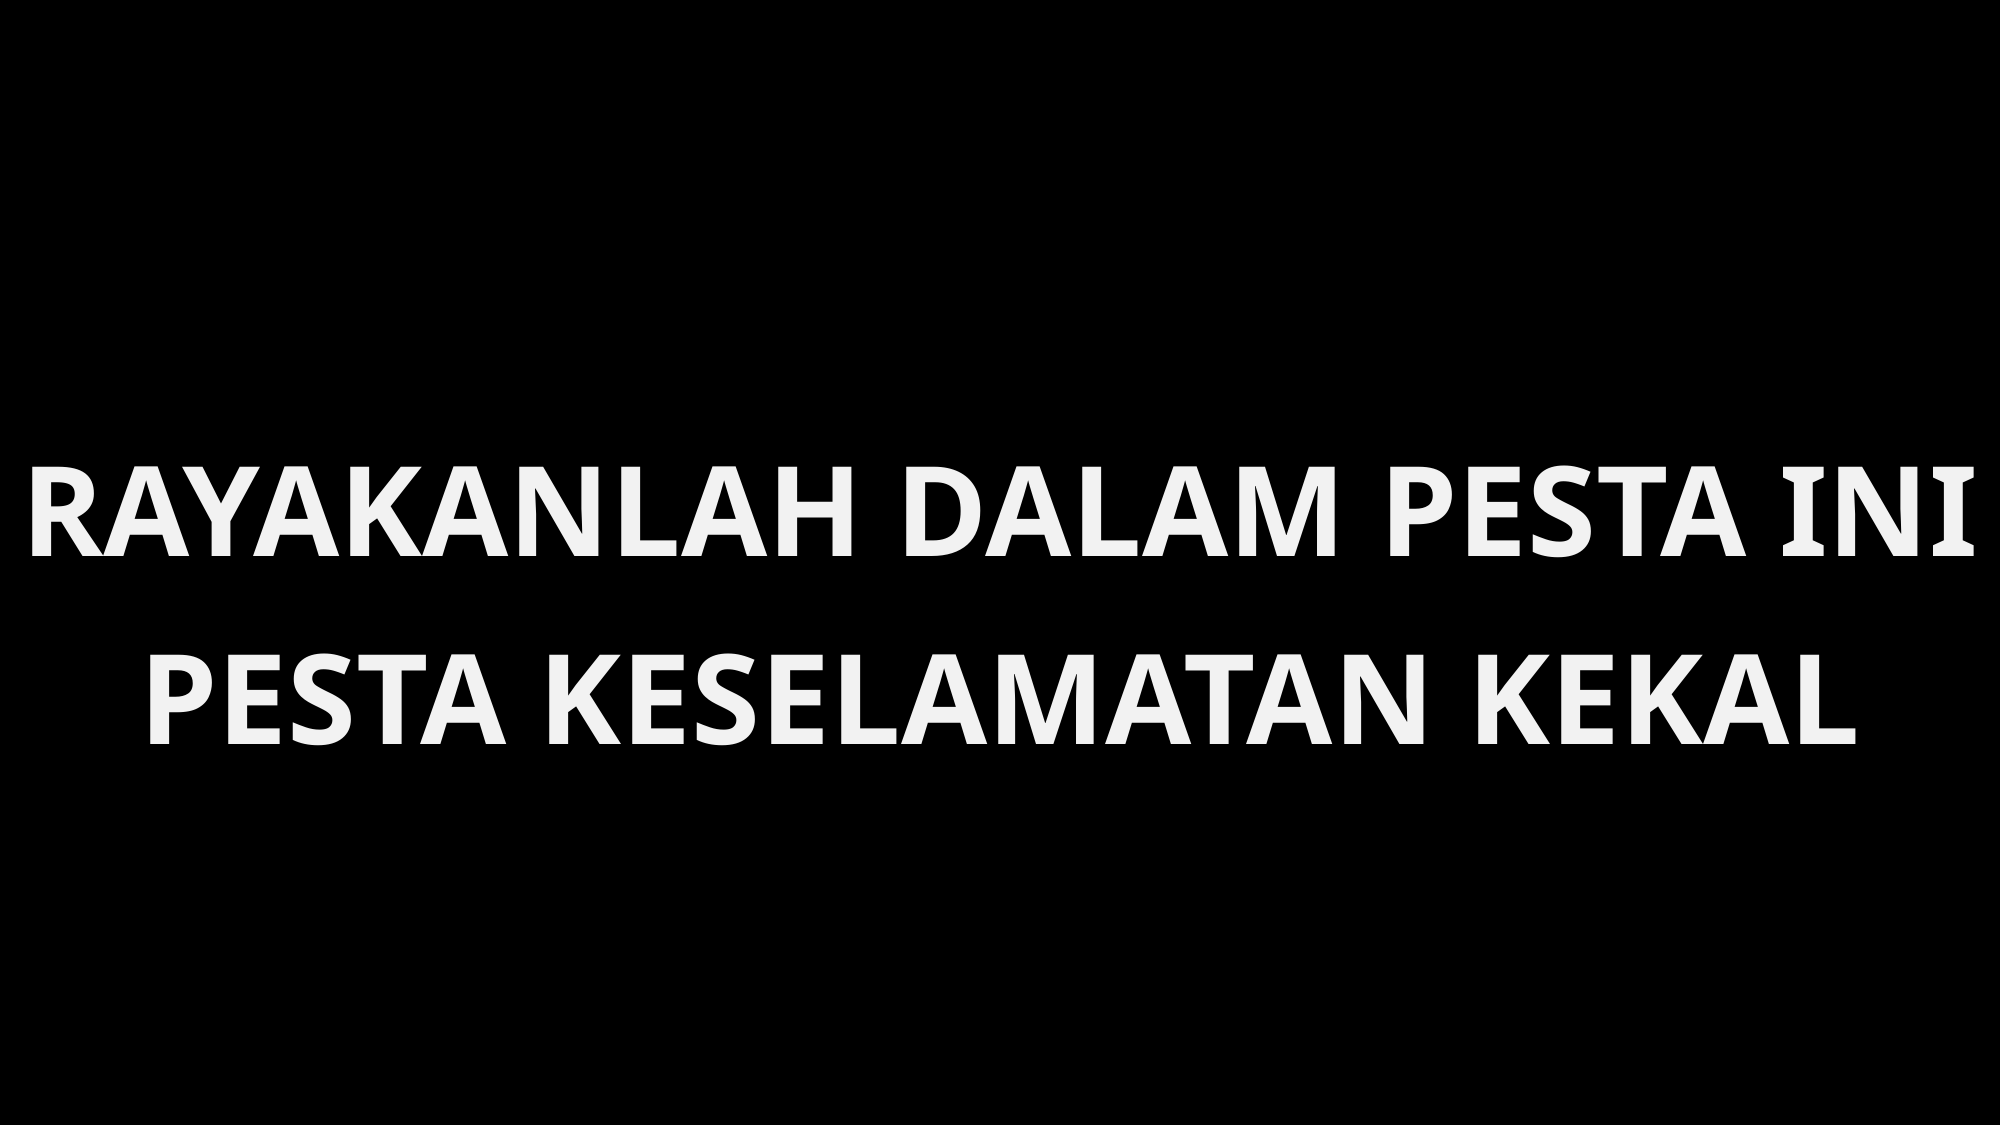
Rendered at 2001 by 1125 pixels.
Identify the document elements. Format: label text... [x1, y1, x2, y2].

list Rayakanlah dalam pesta ini Pesta keselamatan kekal [0, 222, 2000, 979]
